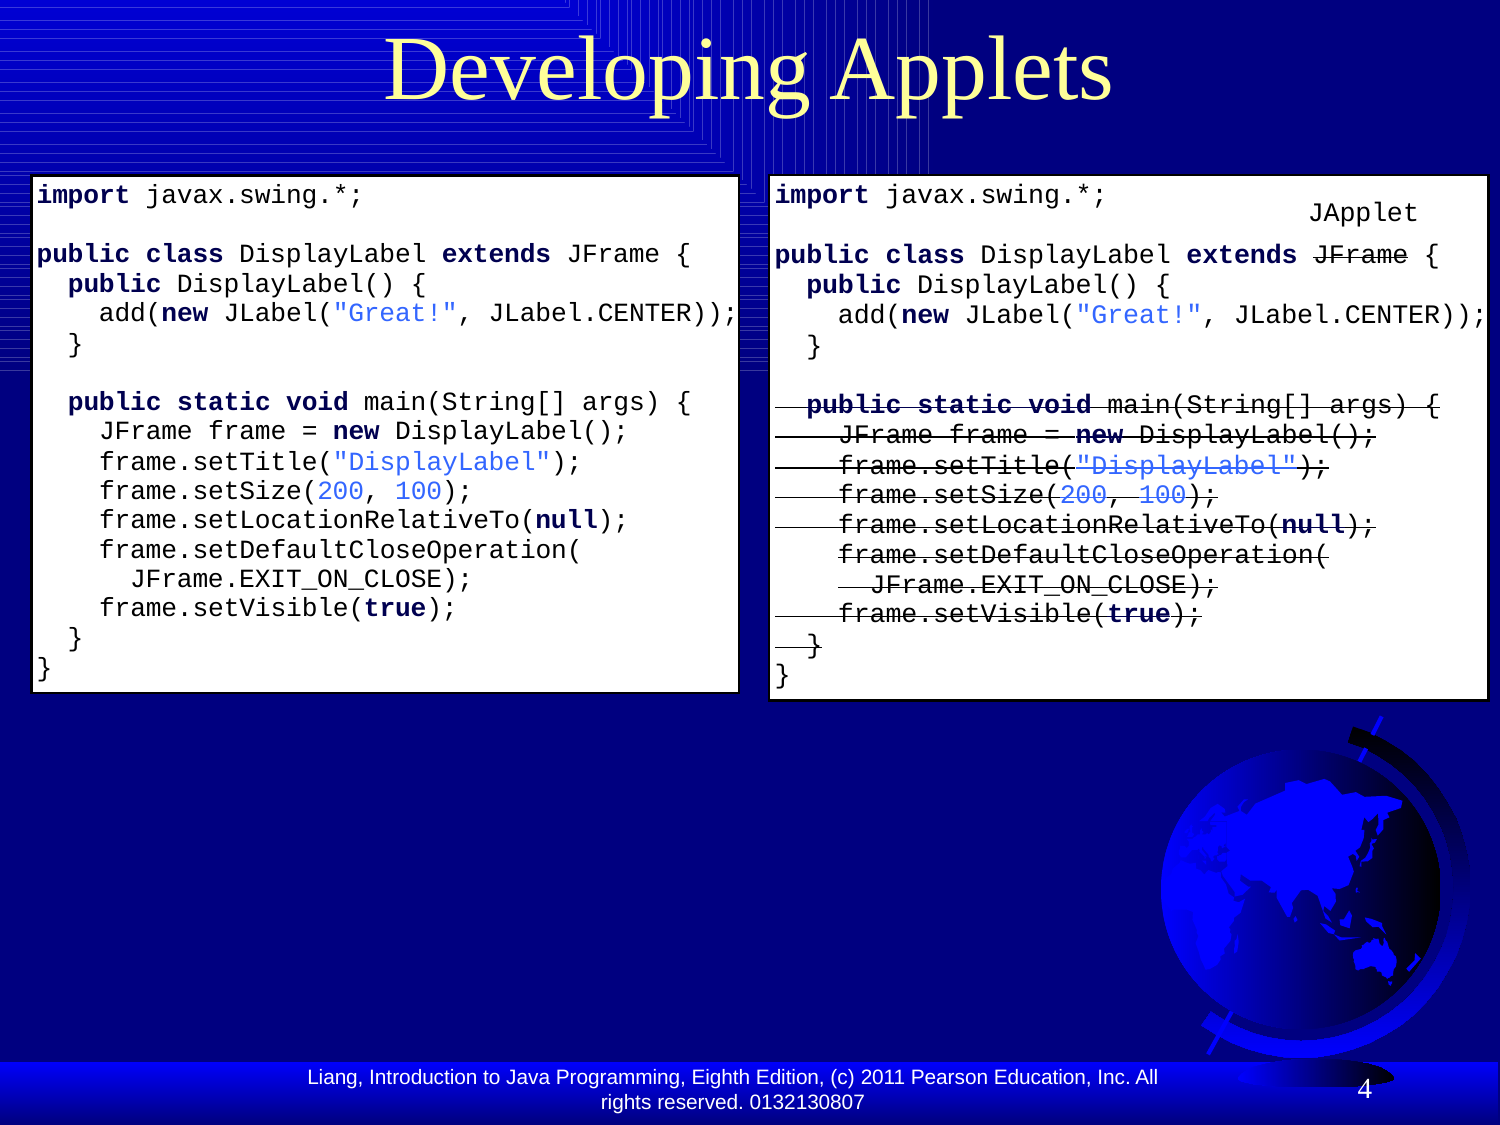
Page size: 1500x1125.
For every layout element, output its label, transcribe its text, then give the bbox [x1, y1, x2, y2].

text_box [762, 161, 1500, 714]
slide_number 4 [1074, 1049, 1388, 1125]
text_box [24, 162, 751, 706]
title Developing Applets [112, 24, 1388, 101]
